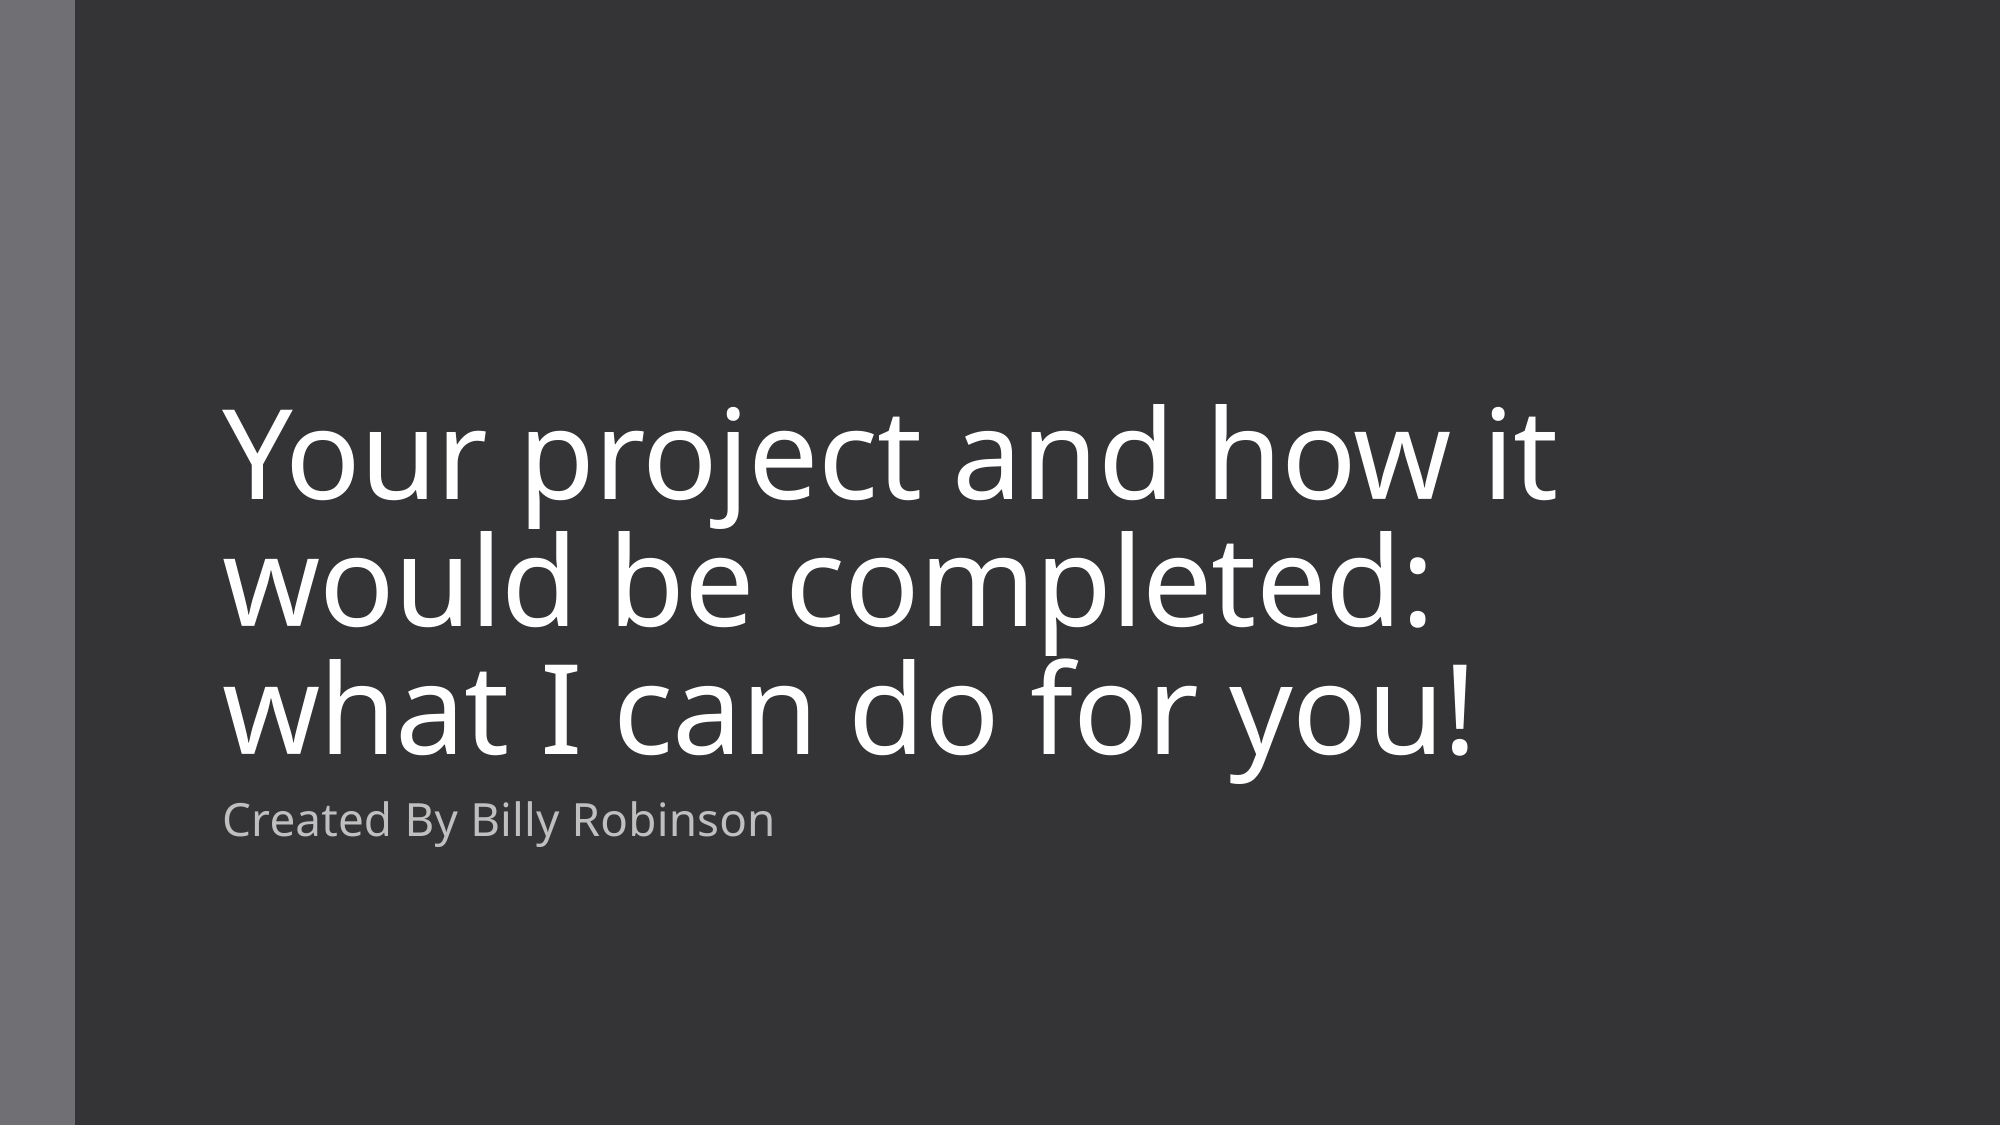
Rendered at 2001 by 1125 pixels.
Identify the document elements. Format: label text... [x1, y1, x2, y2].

subtitle Created By Billy Robinson [206, 787, 1752, 1065]
title Your project and how it would be completed: what I can do for you! [206, 124, 1752, 787]
